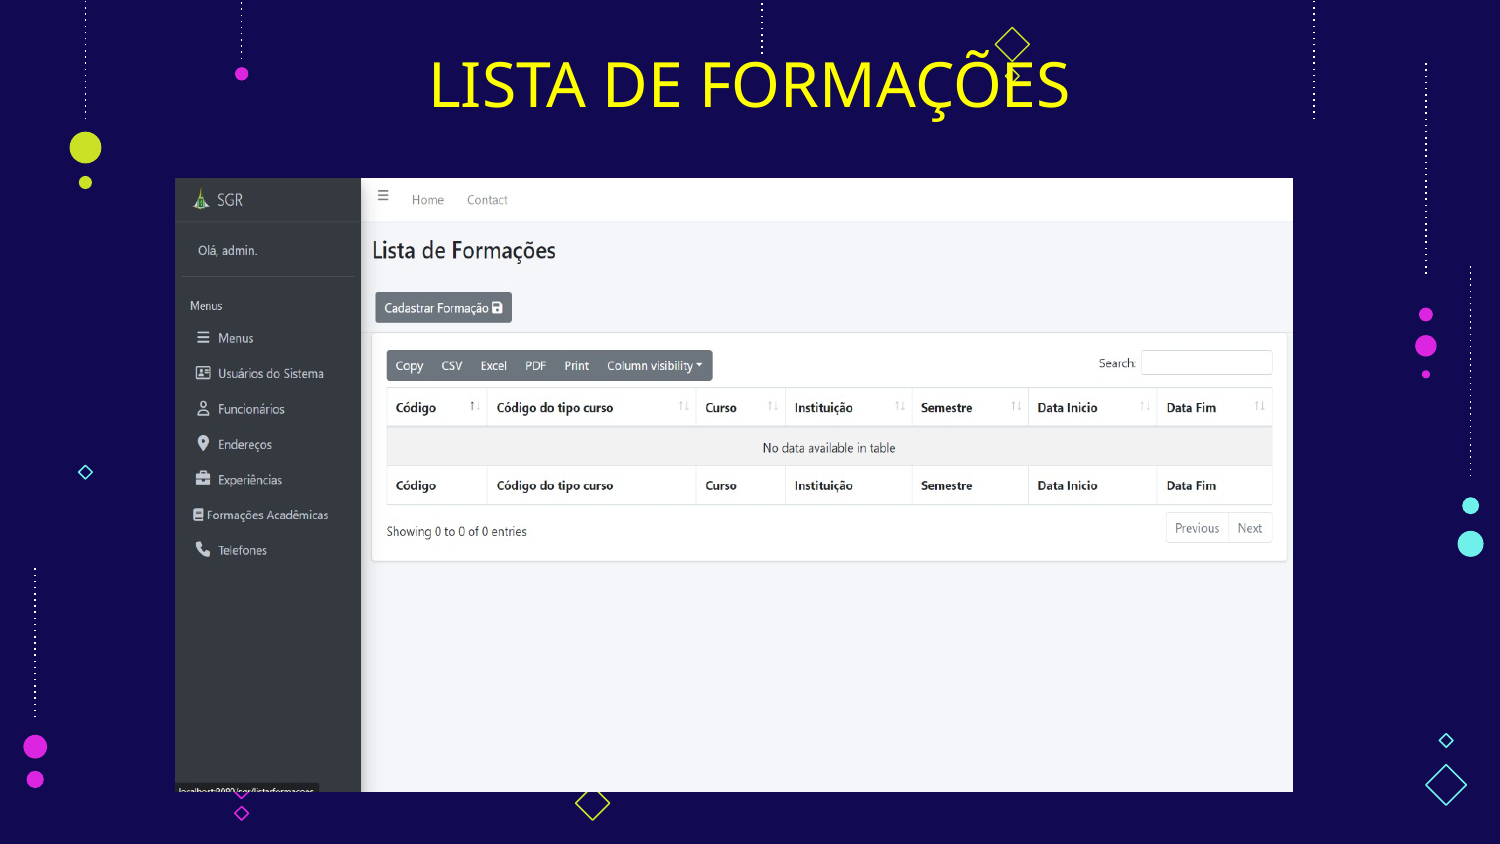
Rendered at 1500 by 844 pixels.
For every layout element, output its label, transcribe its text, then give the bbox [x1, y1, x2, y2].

title LISTA DE FORMAÇÕES [118, 29, 1382, 109]
picture [174, 178, 1293, 792]
